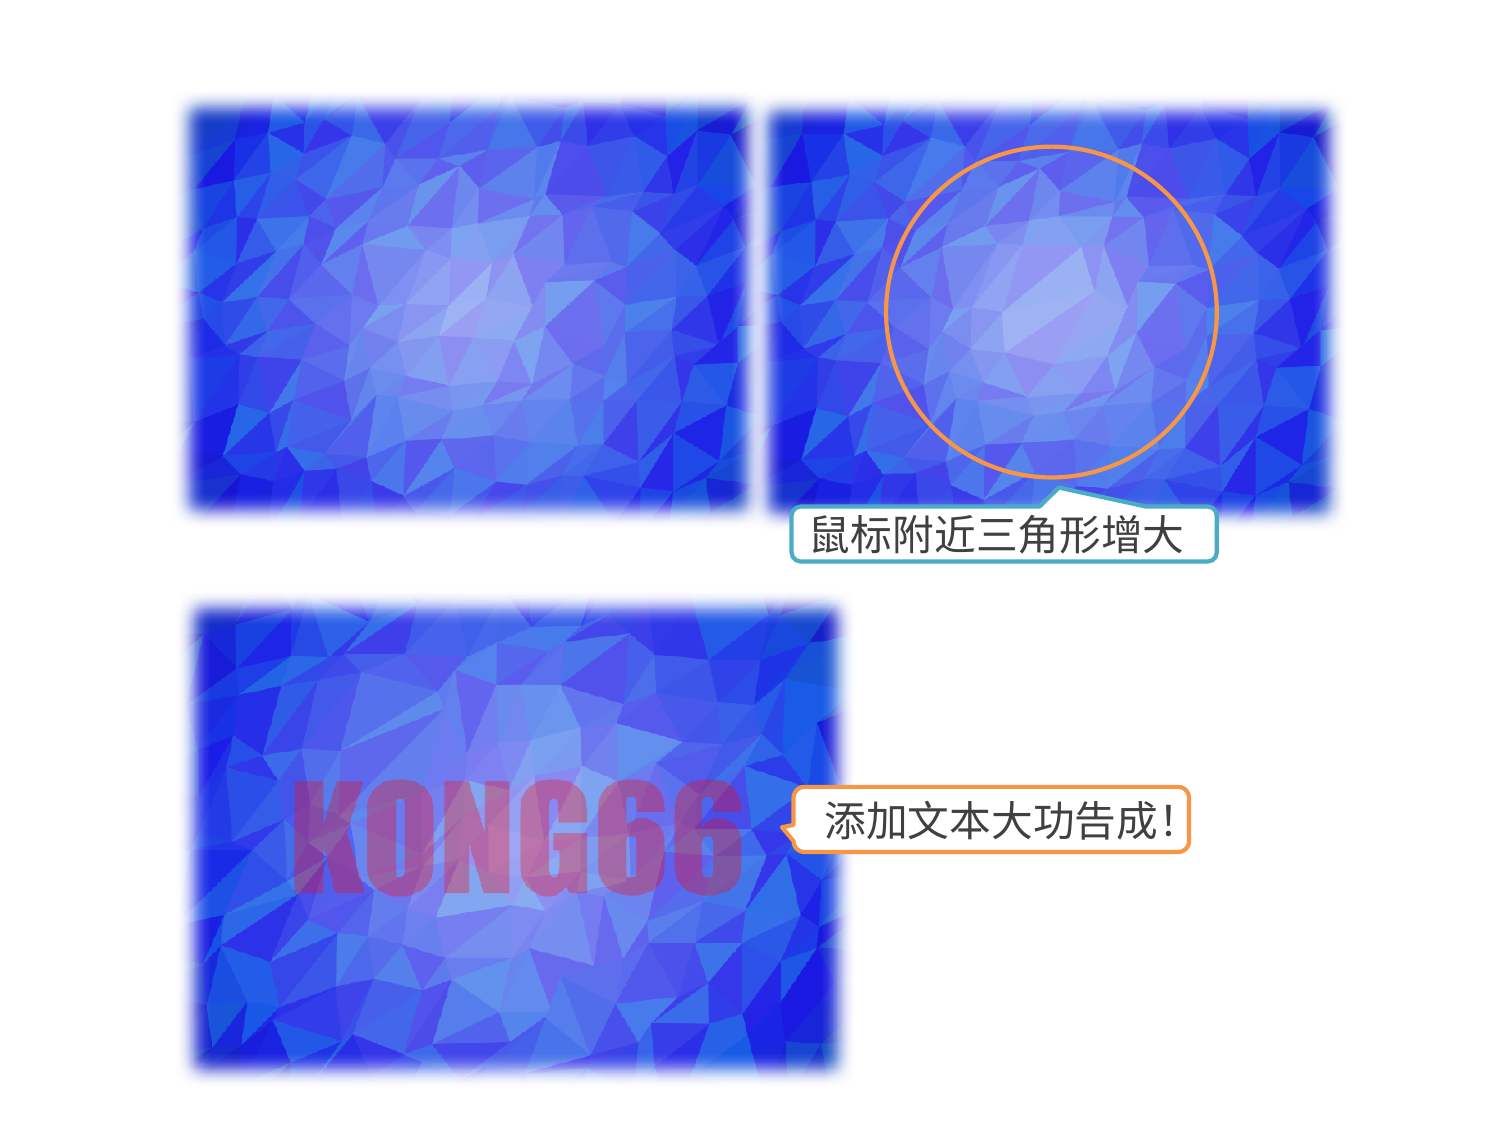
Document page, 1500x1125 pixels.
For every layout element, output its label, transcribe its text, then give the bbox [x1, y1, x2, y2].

text_box 鼠标附近三角形增大 [789, 539, 1219, 564]
picture [170, 89, 1347, 531]
text_box 添加文本大功告成！ [860, 784, 1192, 855]
picture [176, 590, 856, 1087]
